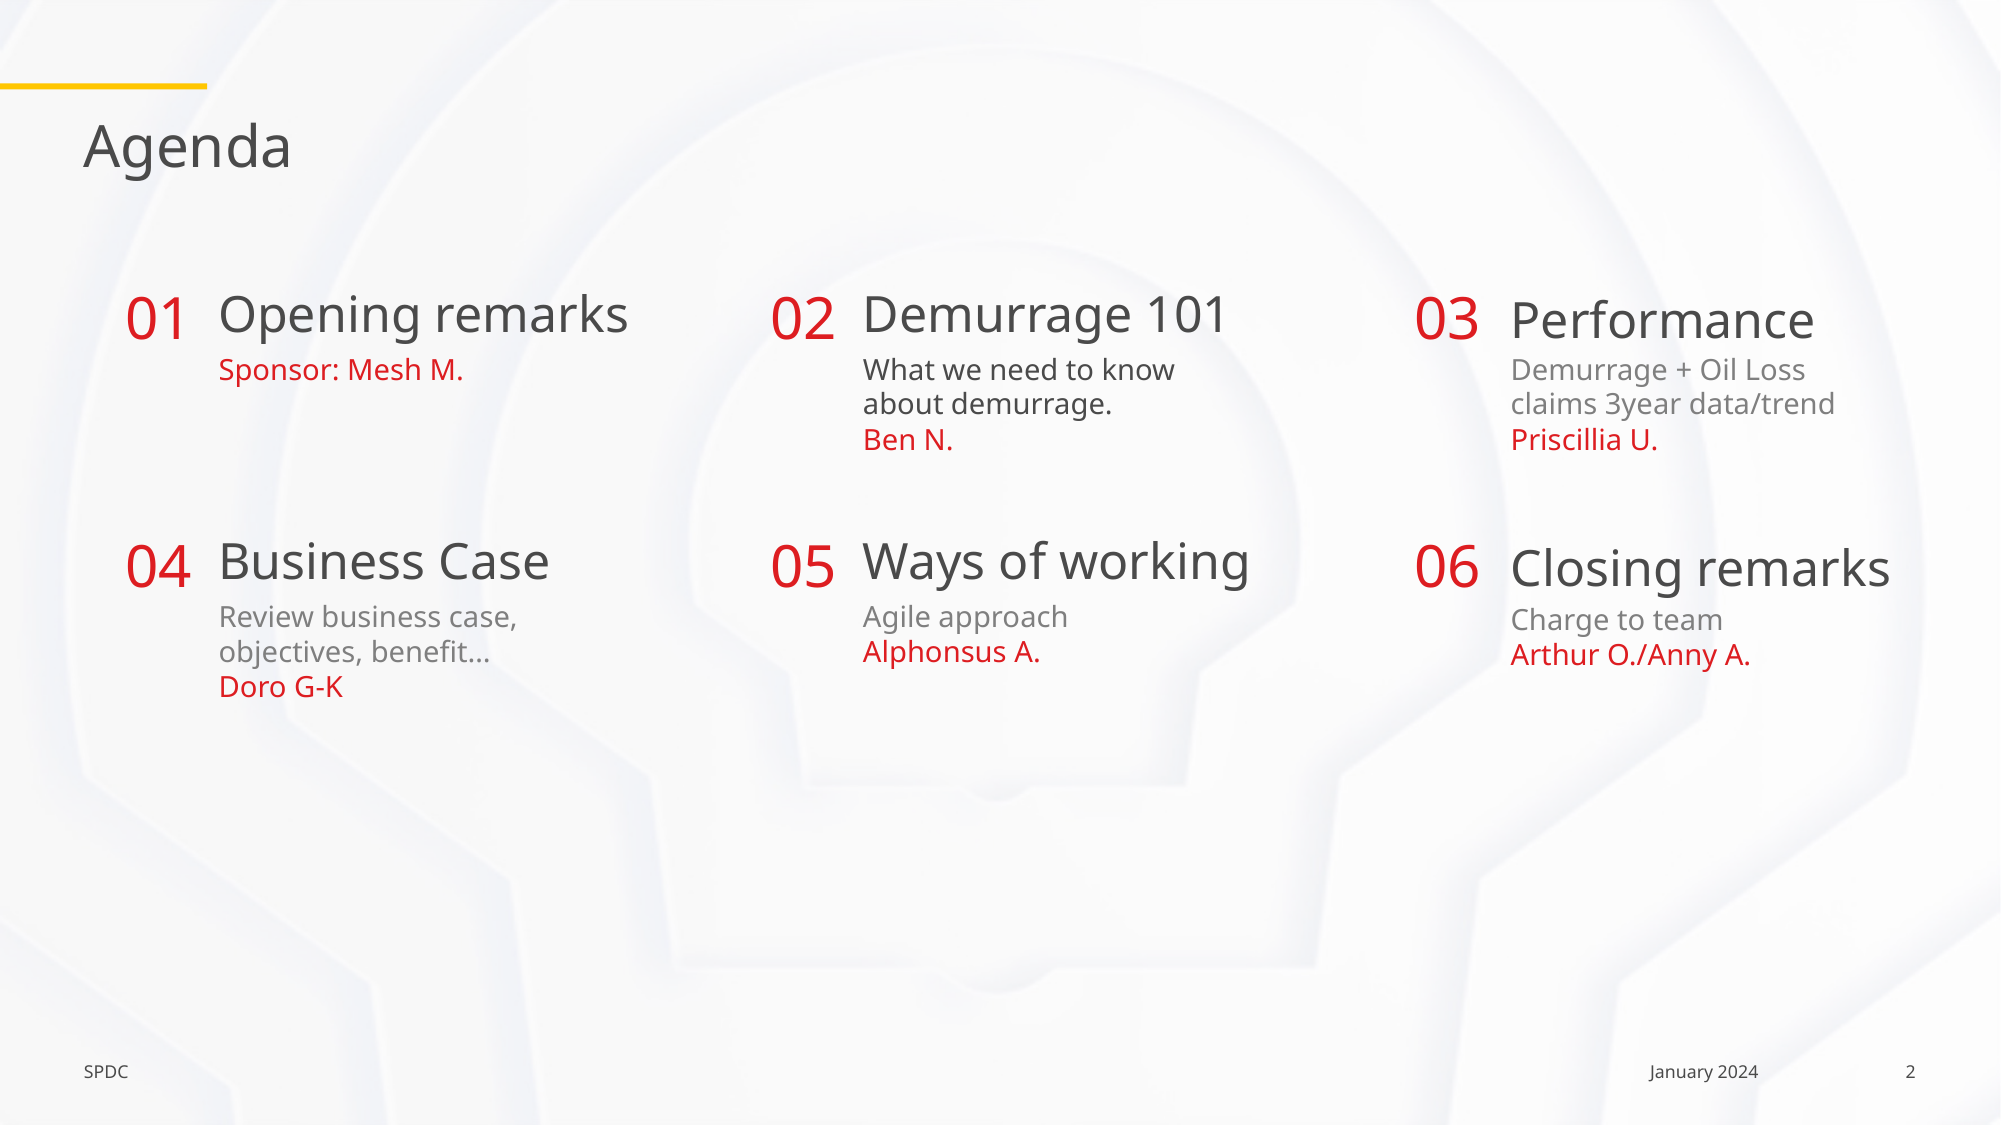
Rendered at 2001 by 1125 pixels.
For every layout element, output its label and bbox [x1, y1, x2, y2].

text_box [0, 0, 2000, 1125]
